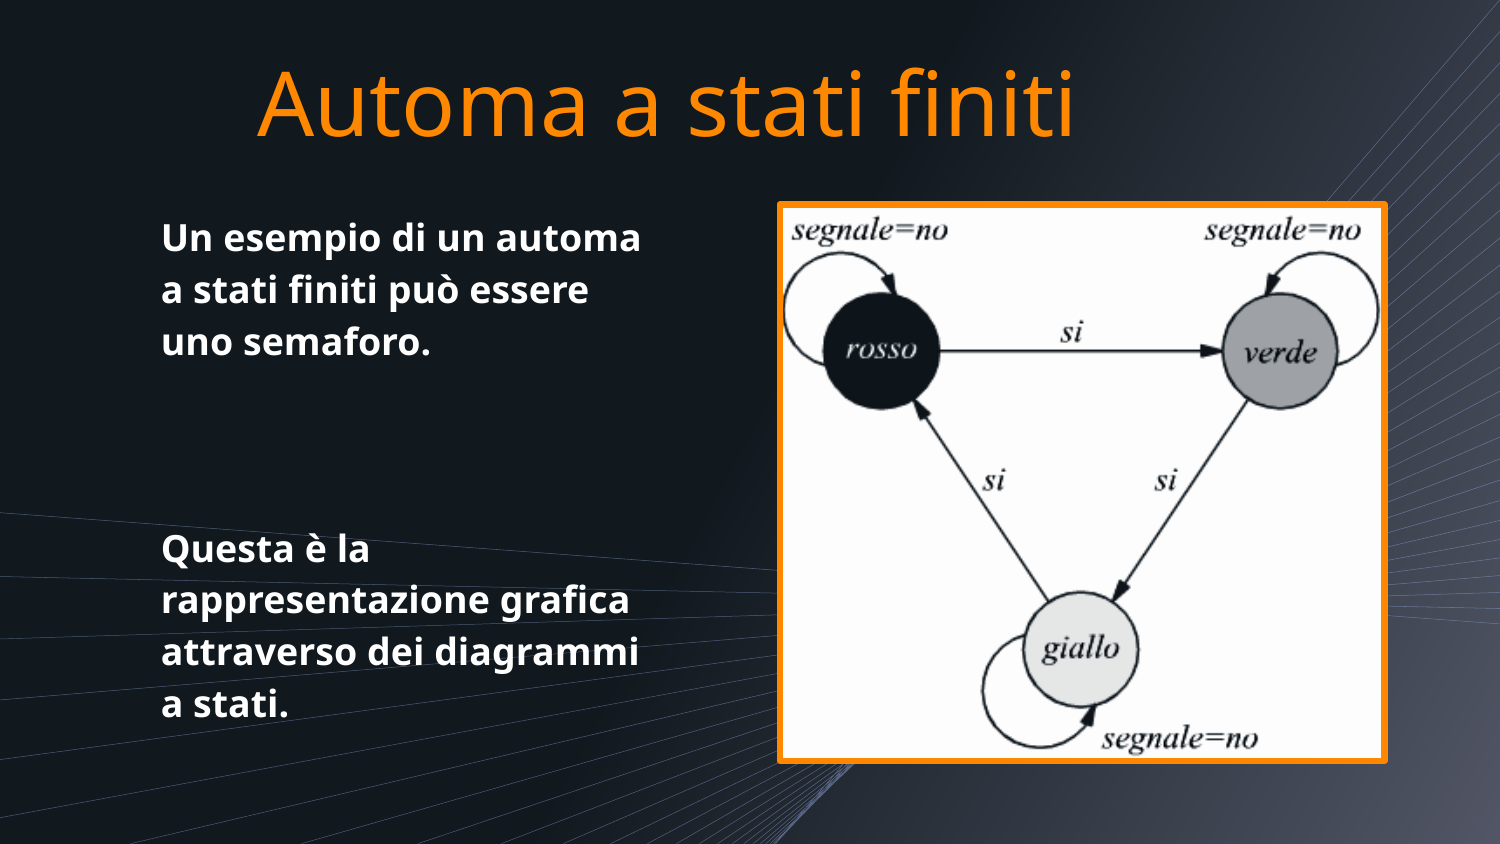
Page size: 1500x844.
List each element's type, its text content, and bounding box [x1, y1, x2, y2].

picture [782, 207, 1382, 758]
subtitle Un esempio di un automa a stati finiti può essere uno semaforo. Questa è la rappresentazione grafica attraverso dei diagrammi a stati. [160, 207, 671, 255]
title Automa a stati finiti [257, 44, 1243, 156]
